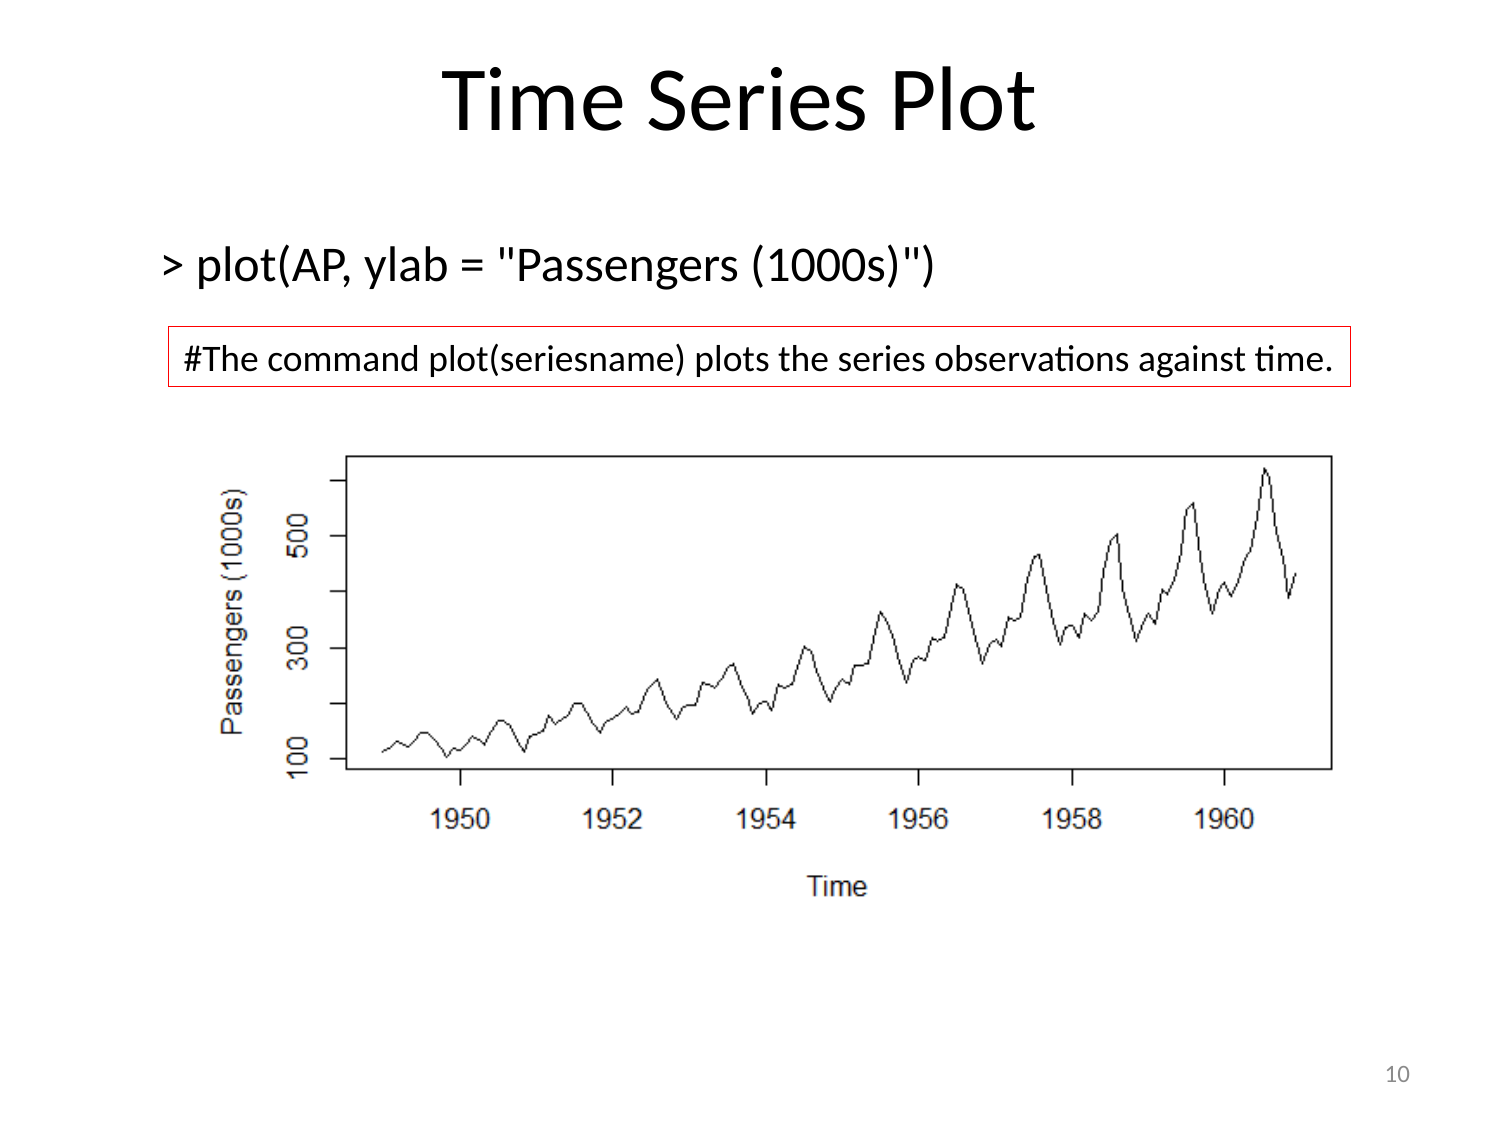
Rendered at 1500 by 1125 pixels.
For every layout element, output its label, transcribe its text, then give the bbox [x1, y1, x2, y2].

slide_number 10 [1074, 1042, 1425, 1103]
picture [211, 320, 1402, 938]
text_box #The command plot(seriesname) plots the series observations against time. [168, 326, 206, 387]
text_box > plot(AP, ylab = "Passengers (1000s)") [144, 224, 963, 299]
title Time Series Plot [75, 25, 1425, 163]
